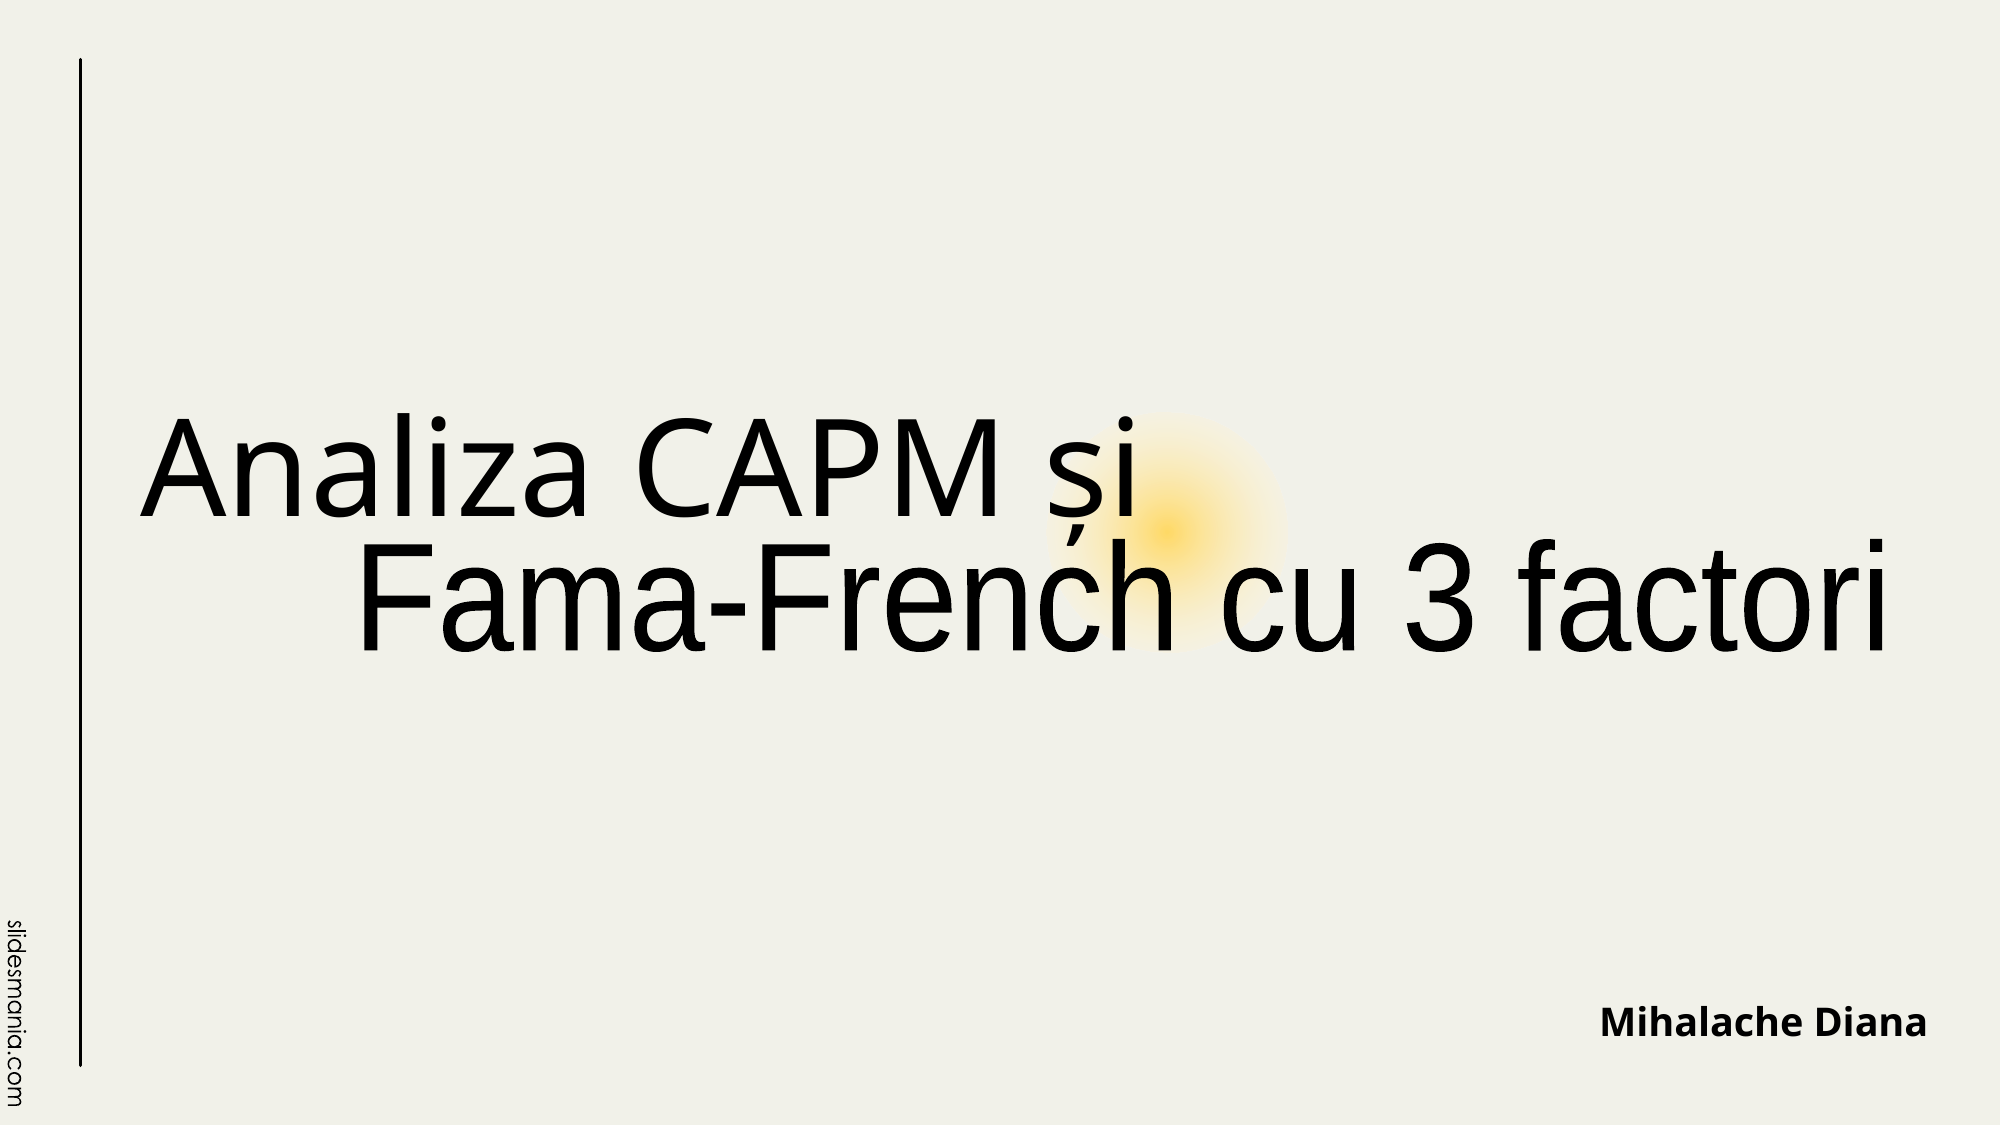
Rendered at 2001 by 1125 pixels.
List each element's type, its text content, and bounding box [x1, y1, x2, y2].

text_box [1050, 563, 1112, 639]
subtitle Mihalache Diana [61, 972, 1949, 1069]
title Analiza CAPM și [120, 373, 1752, 563]
text_box [1113, 563, 1284, 653]
